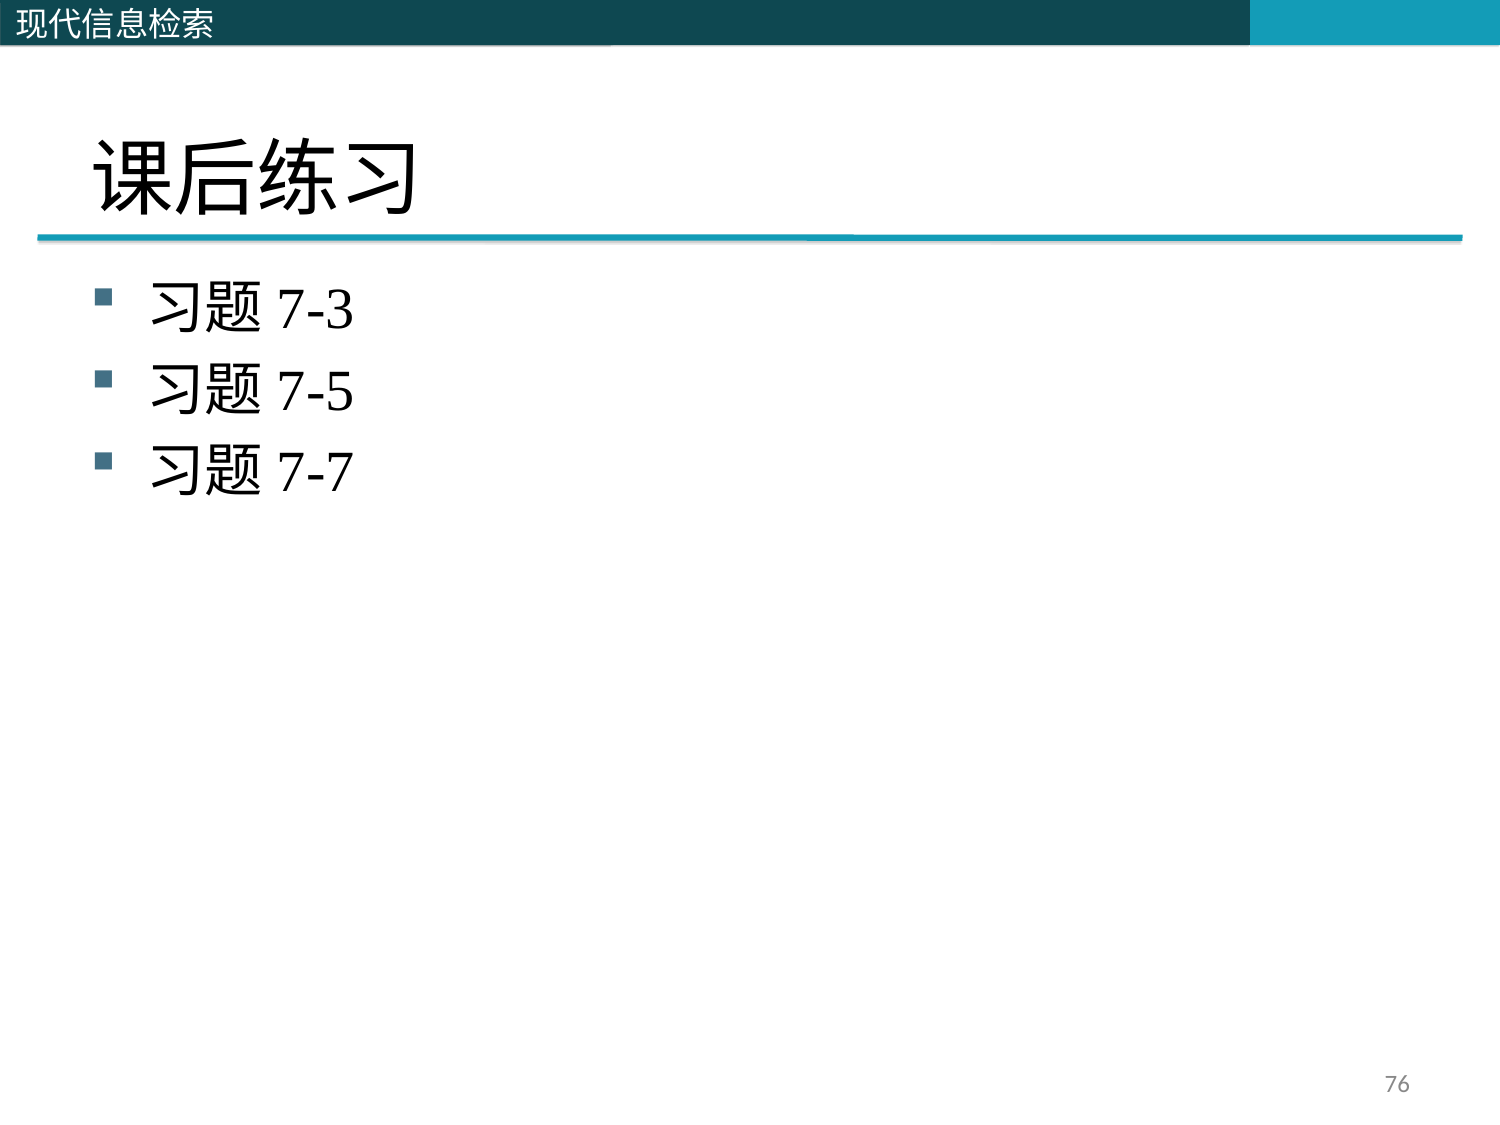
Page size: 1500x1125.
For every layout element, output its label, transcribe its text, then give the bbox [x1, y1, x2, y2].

list 习题7-3 习题7-5 习题7-7 [74, 262, 1426, 1076]
title 课后练习 [74, 44, 1426, 233]
slide_number 76 [1074, 1062, 1425, 1103]
